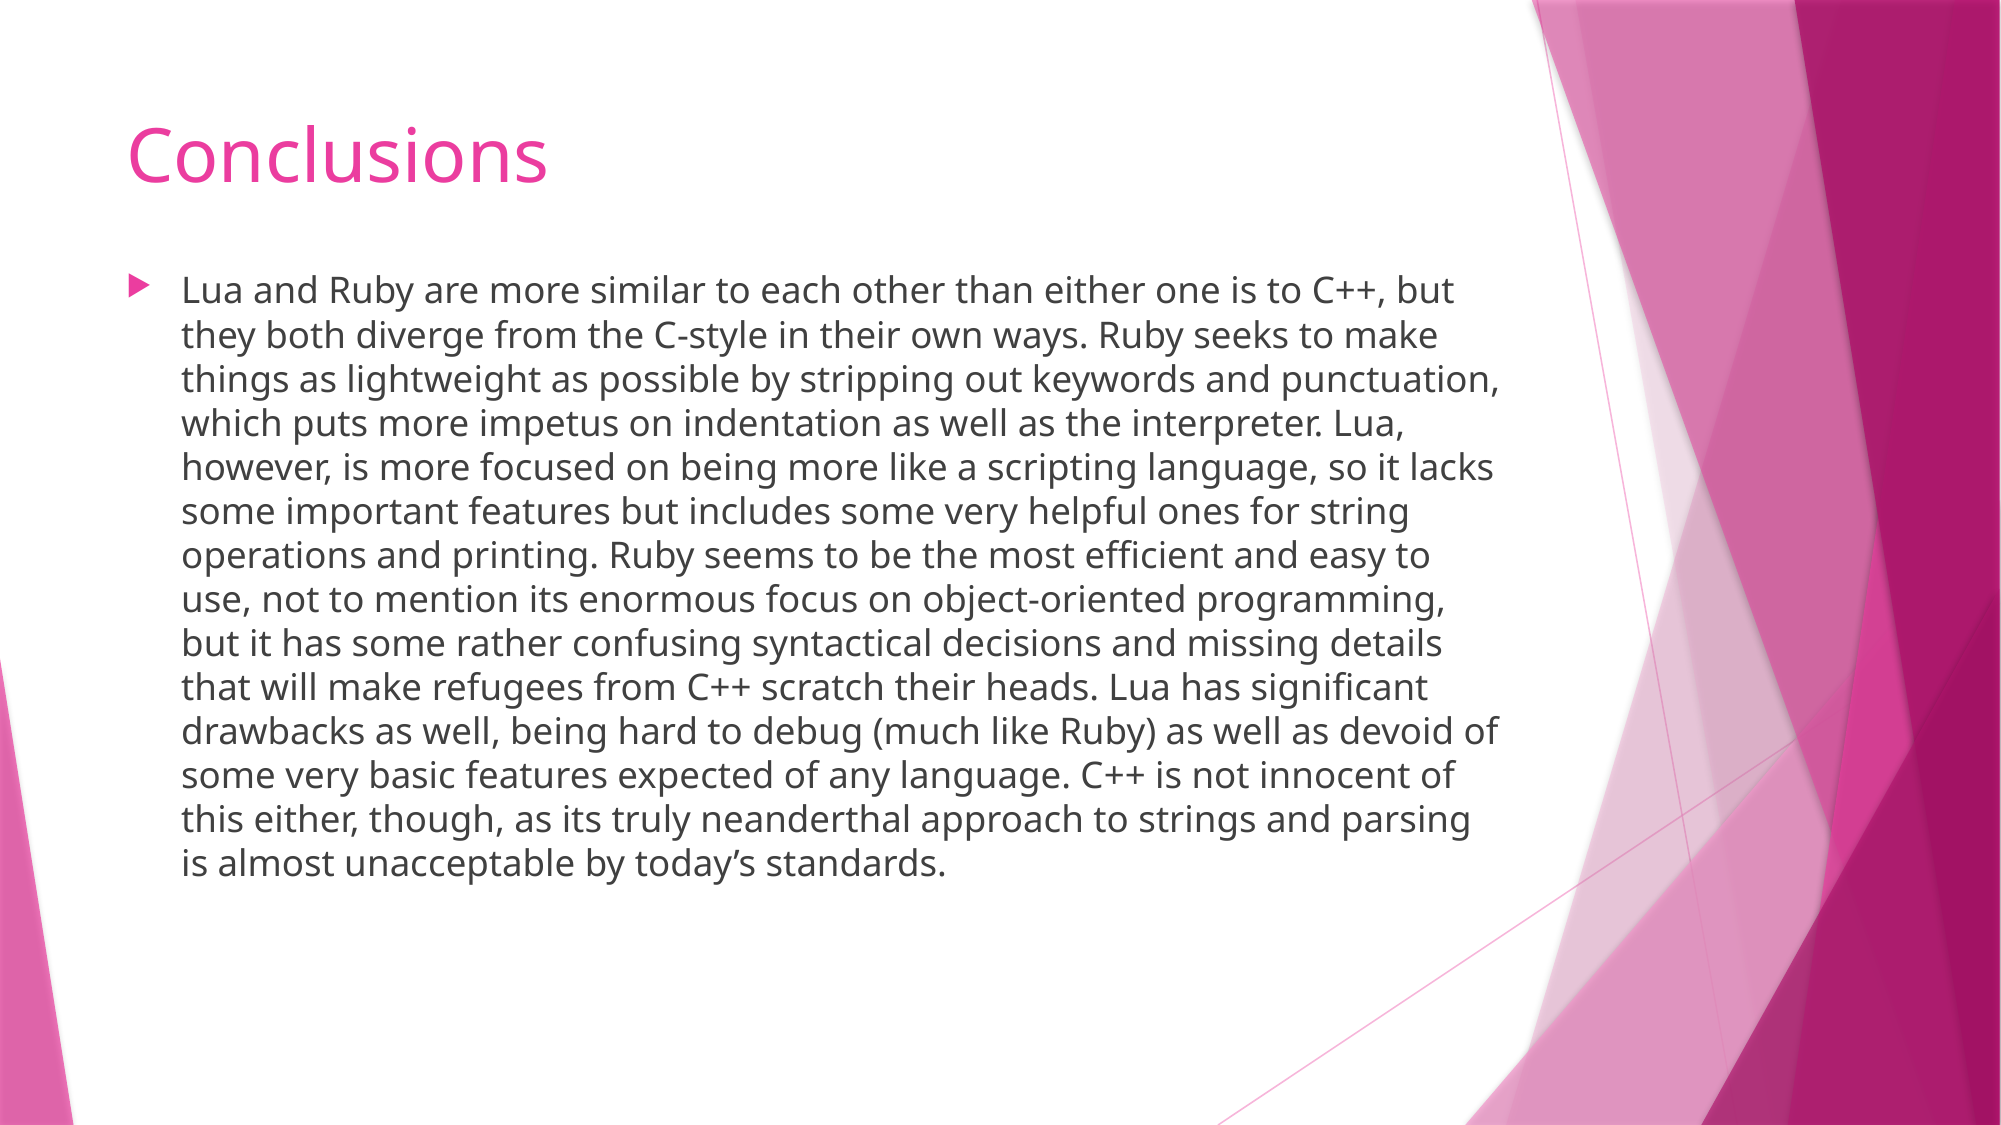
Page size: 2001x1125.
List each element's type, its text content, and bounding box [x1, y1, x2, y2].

title Conclusions [111, 99, 1522, 259]
list Lua and Ruby are more similar to each other than either one is to C++, but they both diverge from the C-style in their own ways. Ruby seeks to make things as lightweight as possible by stripping out keywords and punctuation, which puts more impetus on indentation as well as the interpreter. Lua, however, is more focused on being more like a scripting language, so it lacks some important features but includes some very helpful ones for string operations and printing. Ruby seems to be the most efficient and easy to use, not to mention its enormous focus on object-oriented programming, but it has some rather confusing syntactical decisions and missing details that will make refugees from C++ scratch their heads. Lua has significant drawbacks as well, being hard to debug (much like Ruby) as well as devoid of some very basic features expected of any language. C++ is not innocent of this either, though, as its truly neanderthal approach to strings and parsing is almost unacceptable by today’s standards. [111, 259, 1522, 931]
